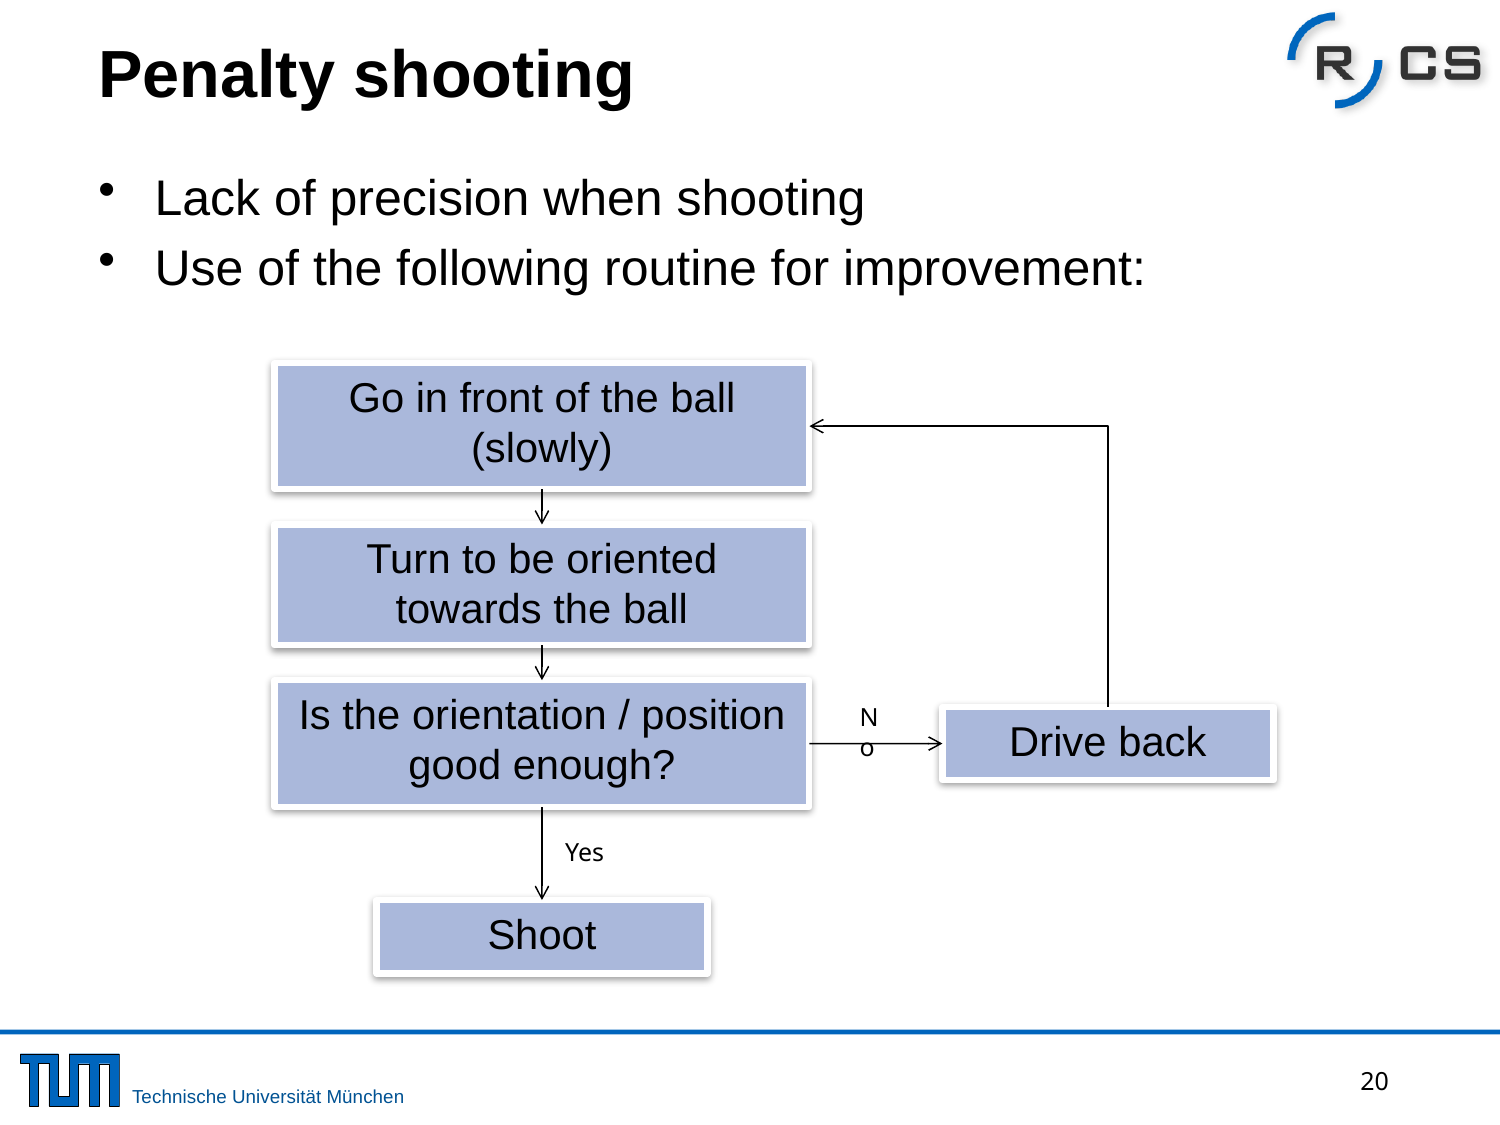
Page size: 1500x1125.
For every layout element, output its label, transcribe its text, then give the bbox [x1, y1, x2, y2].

slide_number 20 [1332, 1056, 1417, 1108]
list Lack of precision when shooting Use of the following routine for improvement: [83, 158, 1417, 1013]
title Penalty shooting [83, 18, 1278, 119]
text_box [274, 362, 1274, 974]
picture [1286, 11, 1483, 109]
